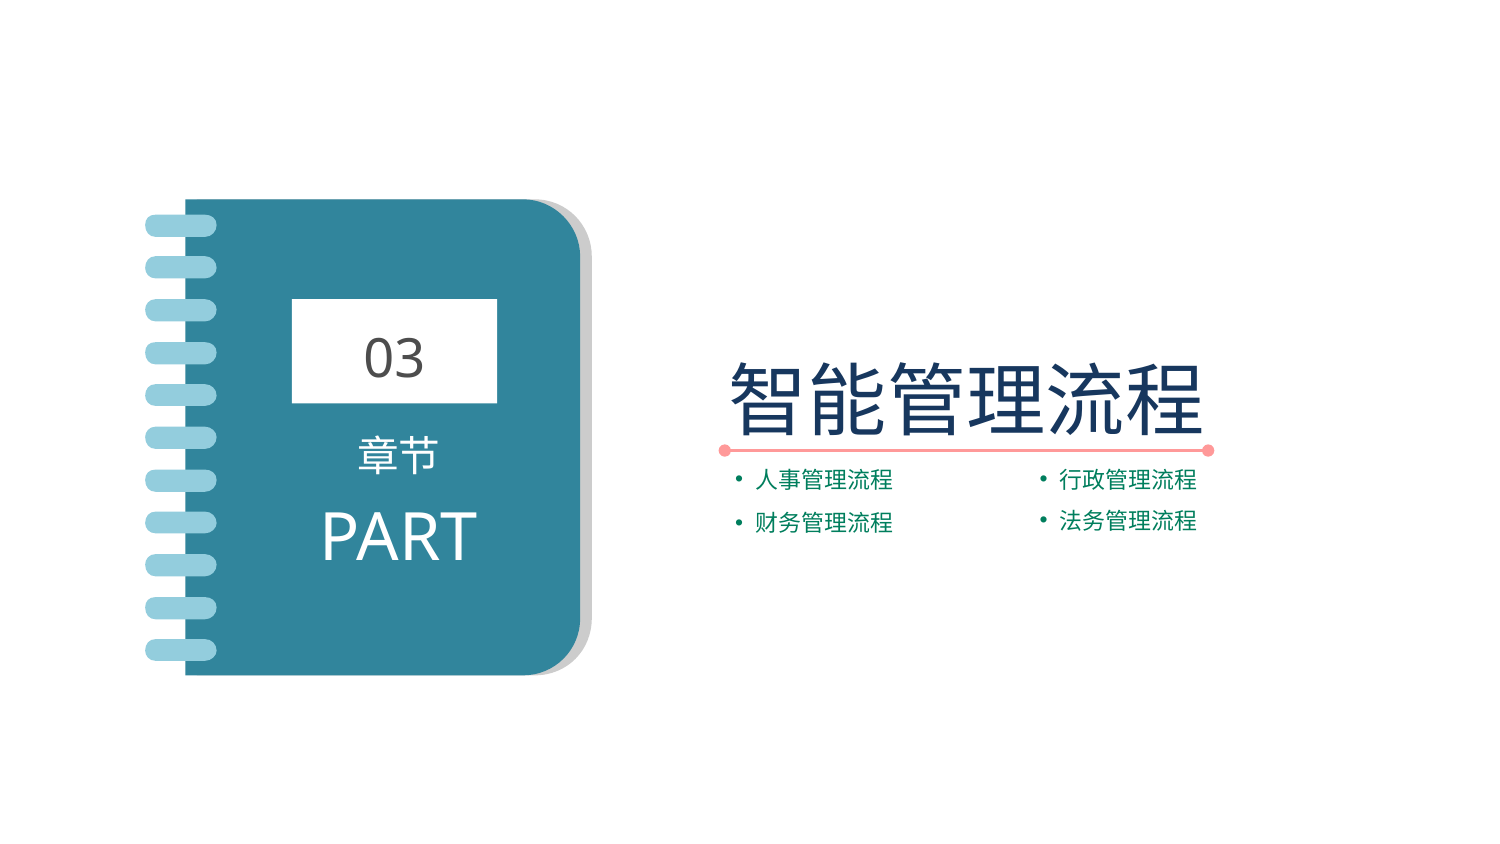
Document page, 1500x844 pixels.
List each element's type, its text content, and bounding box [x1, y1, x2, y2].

text_box 财务管理流程 [724, 503, 904, 542]
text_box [144, 199, 592, 676]
text_box 行政管理流程 [1028, 459, 1209, 498]
text_box 智能管理流程 [705, 350, 1228, 446]
text_box 人事管理流程 [724, 459, 904, 498]
text_box 法务管理流程 [1028, 500, 1209, 539]
